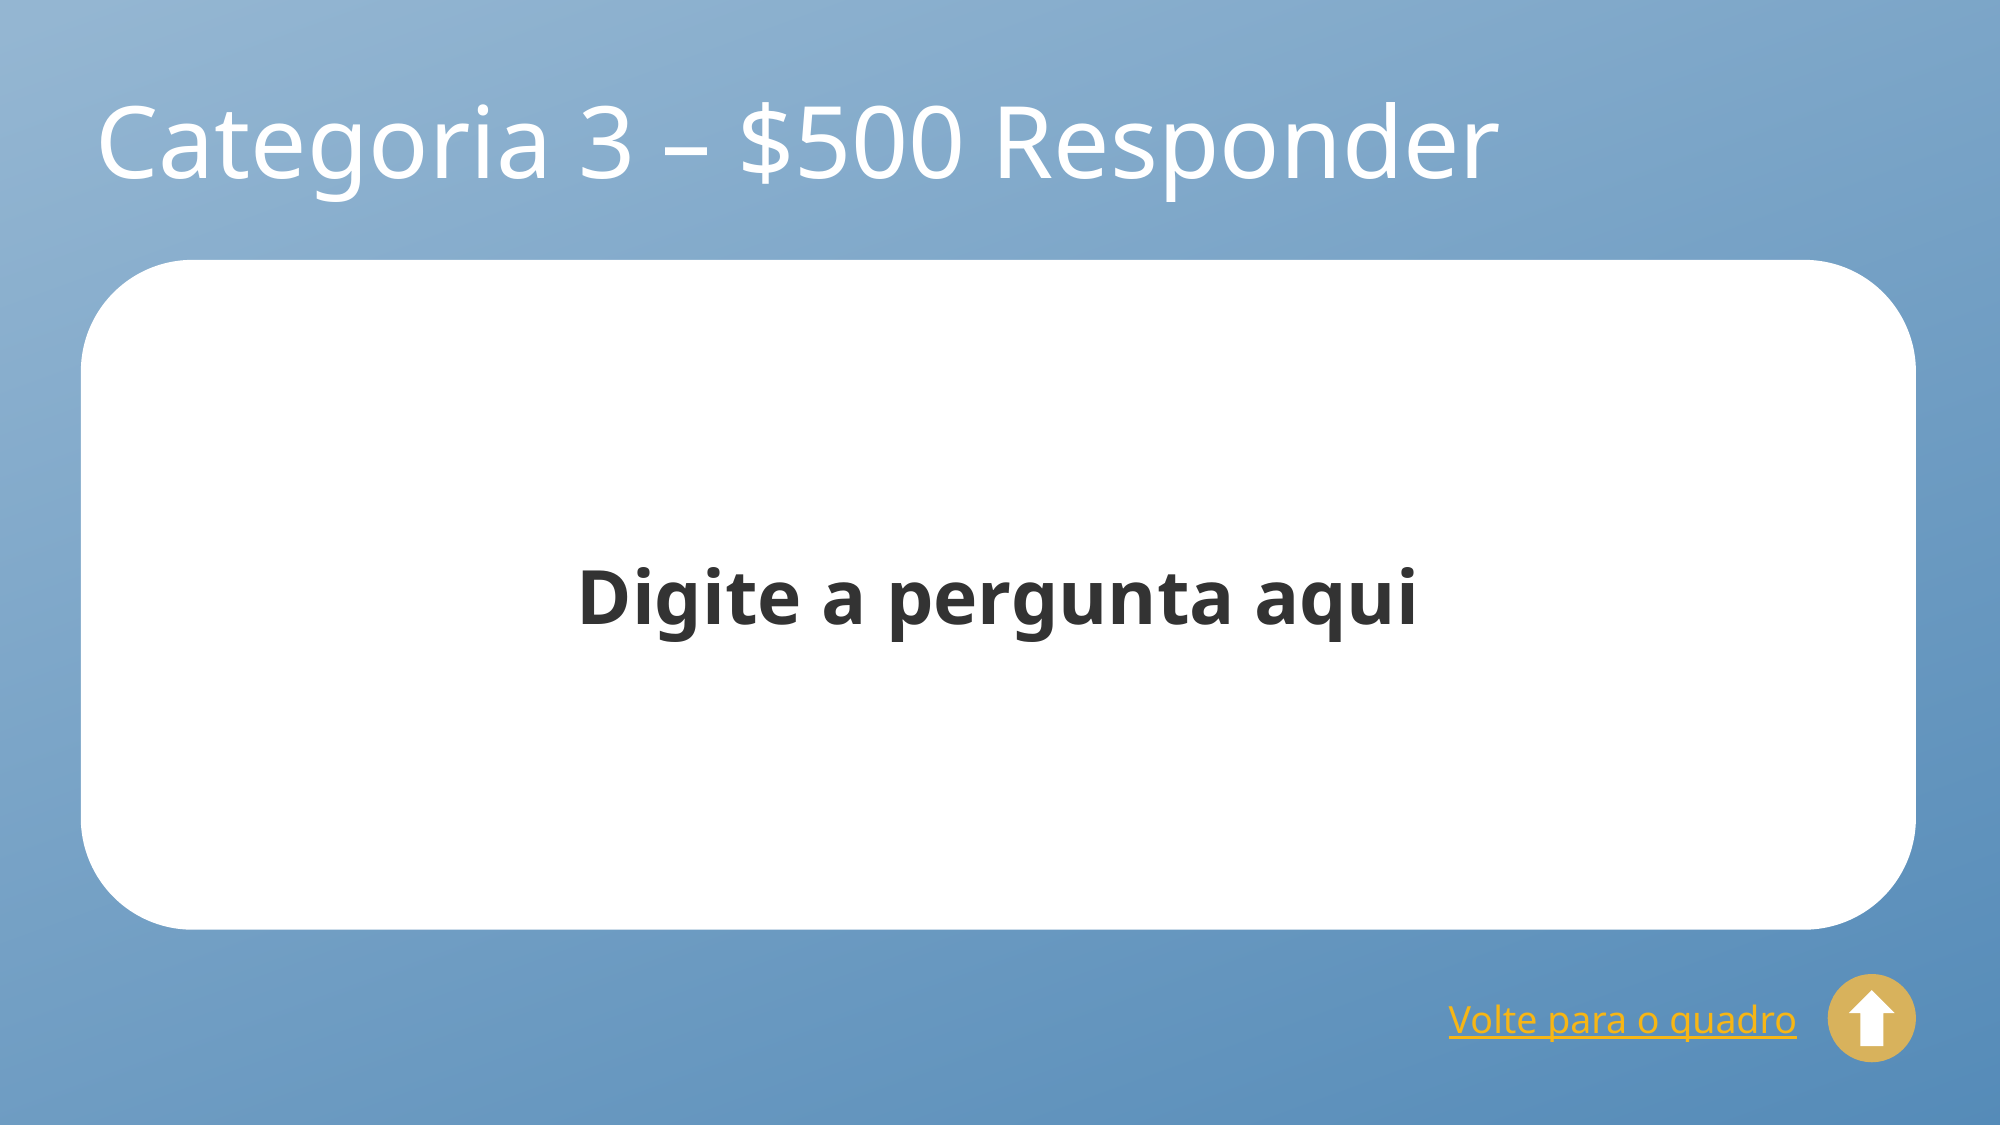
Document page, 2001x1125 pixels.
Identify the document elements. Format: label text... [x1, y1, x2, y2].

text_box Digite a pergunta aqui [79, 258, 1917, 931]
title Categoria 3 – $500 Responder [80, 37, 1806, 255]
text_box [1846, 988, 1898, 1048]
text_box [1826, 972, 1918, 1064]
text_box Volte para o quadro [1230, 988, 1813, 1055]
